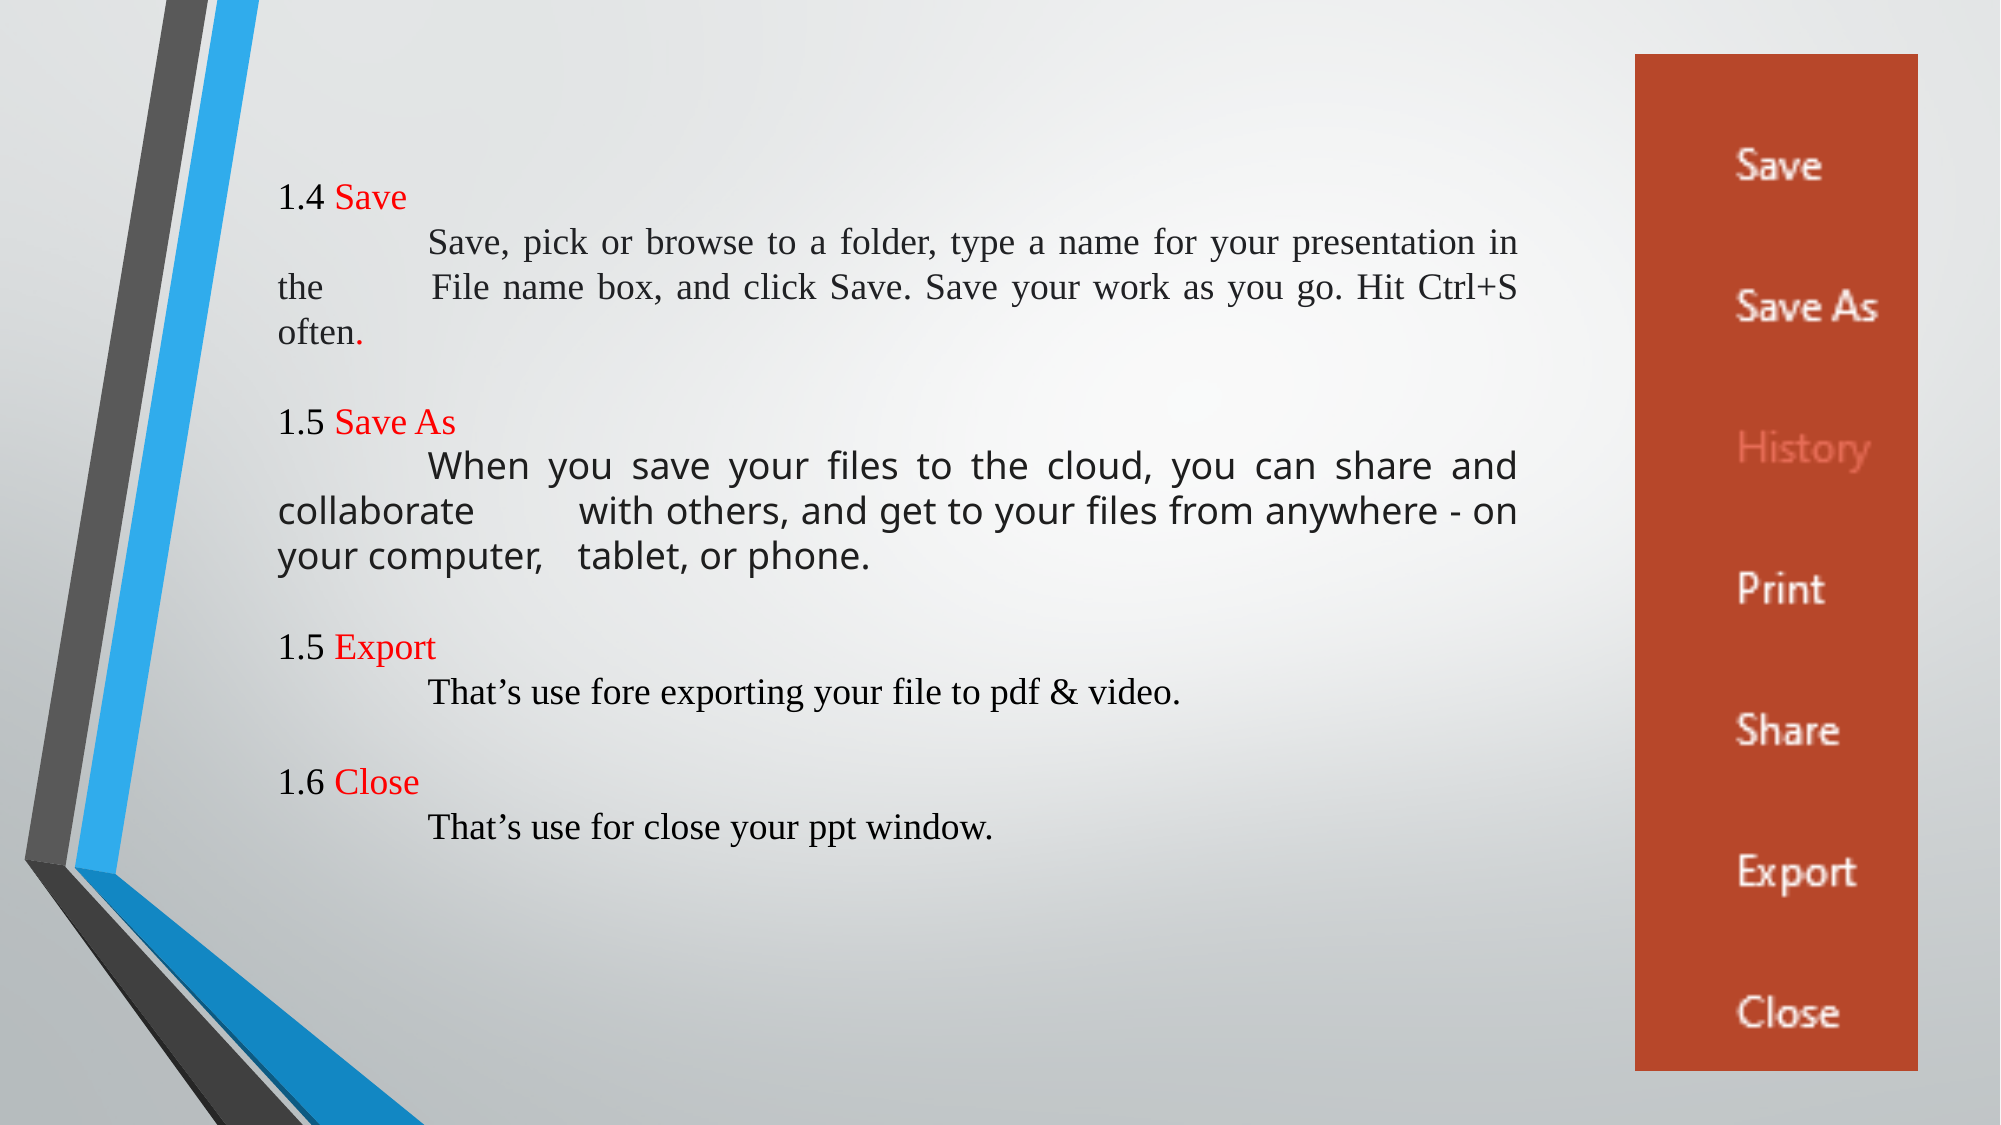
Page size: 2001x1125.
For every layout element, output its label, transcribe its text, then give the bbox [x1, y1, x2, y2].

text_box 1.4 Save Save, pick or browse to a folder, type a name for your presentation in the File name box, and click Save. Save your work as you go. Hit Ctrl+S often. 1.5 Save As When you save your files to the cloud, you can share and collaborate with others, and get to your files from anywhere - on your computer, tablet, or phone. 1.5 Export That’s use fore exporting your file to pdf & video. 1.6 Close That’s use for close your ppt window. [263, 164, 1535, 945]
picture [1635, 54, 1919, 1071]
